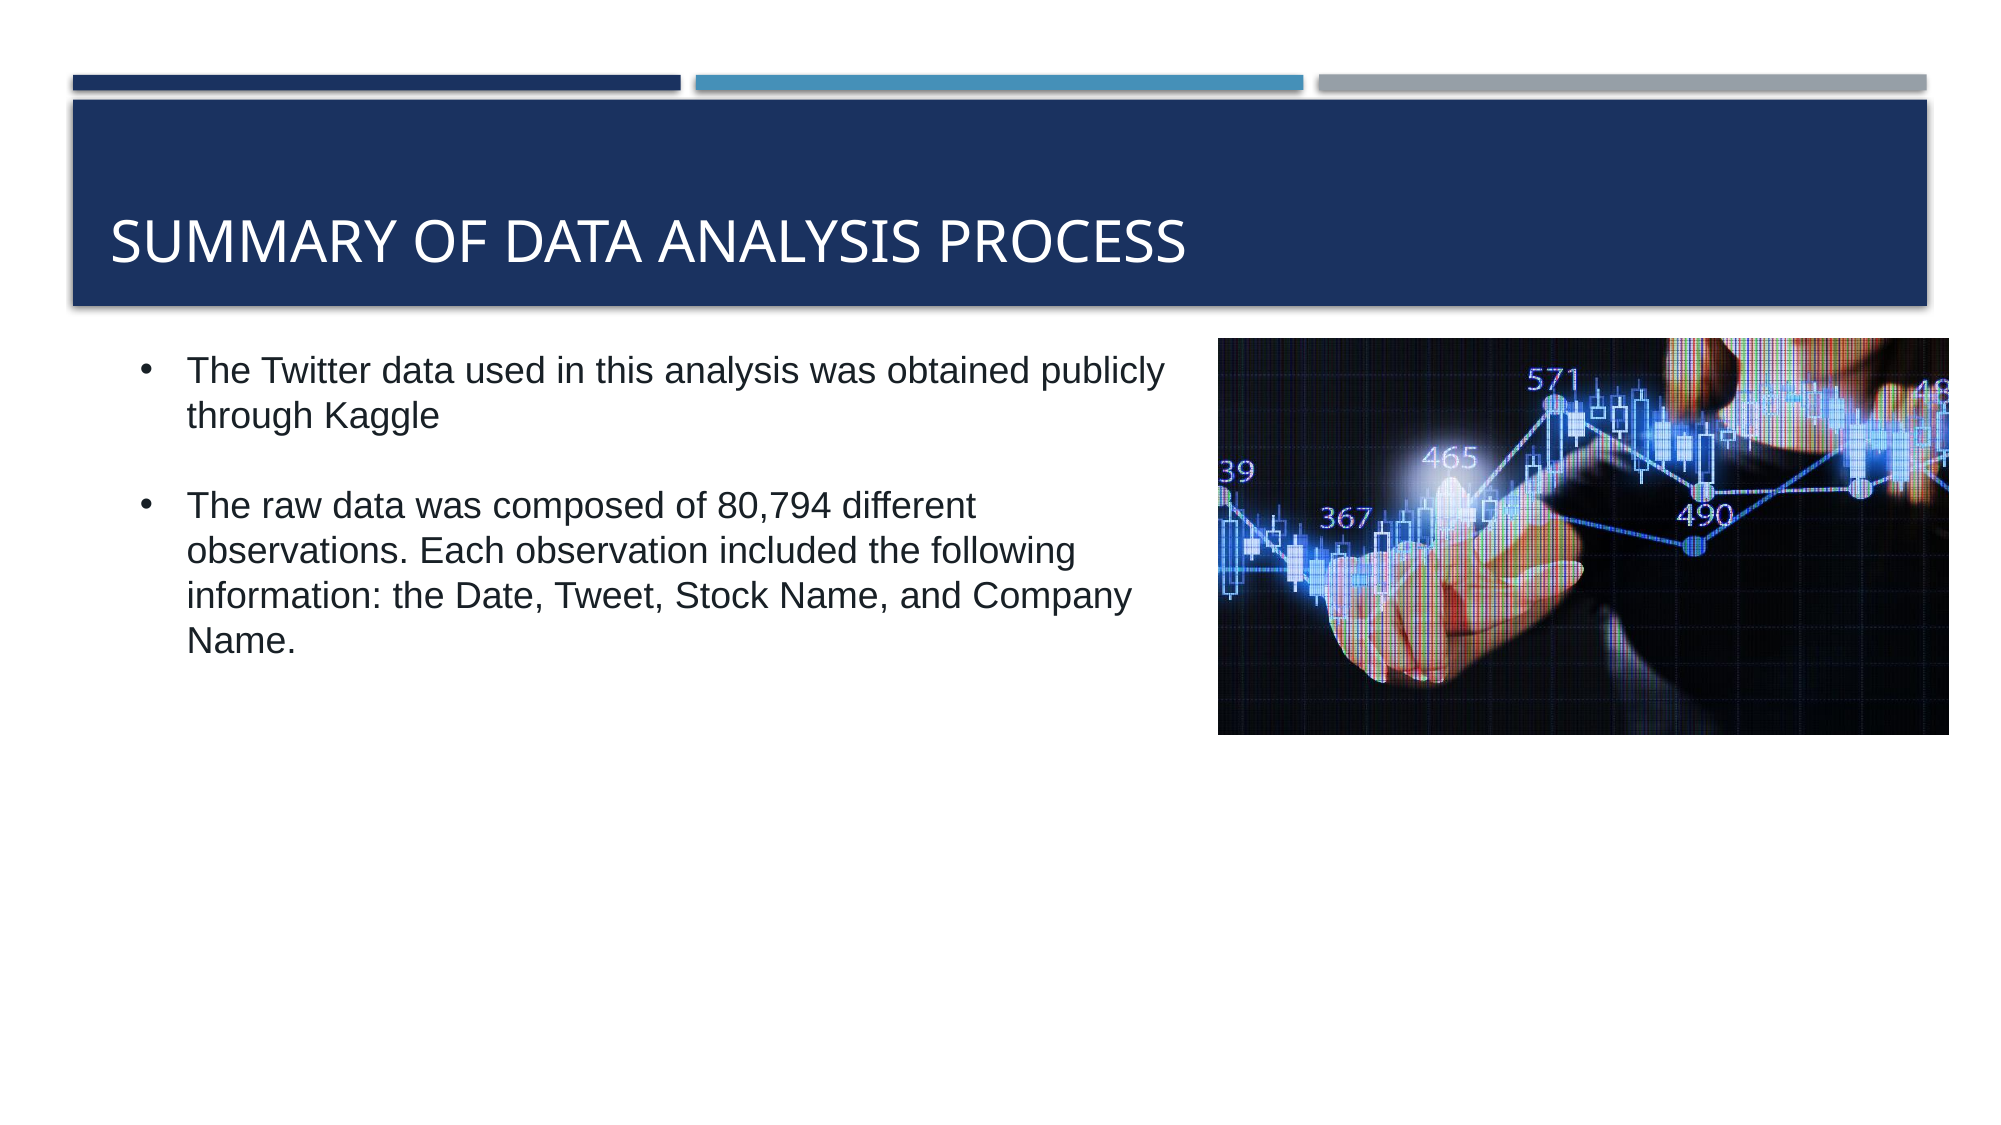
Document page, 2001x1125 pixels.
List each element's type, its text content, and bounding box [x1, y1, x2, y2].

text_box The Twitter data used in this analysis was obtained publicly through Kaggle The raw data was composed of 80,794 different observations. Each observation included the following information: the Date, Tweet, Stock Name, and Company Name. [124, 338, 1204, 669]
title SUMMARY OF DATA ANALYSIS PROCESS [95, 119, 1905, 282]
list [1218, 338, 1949, 736]
